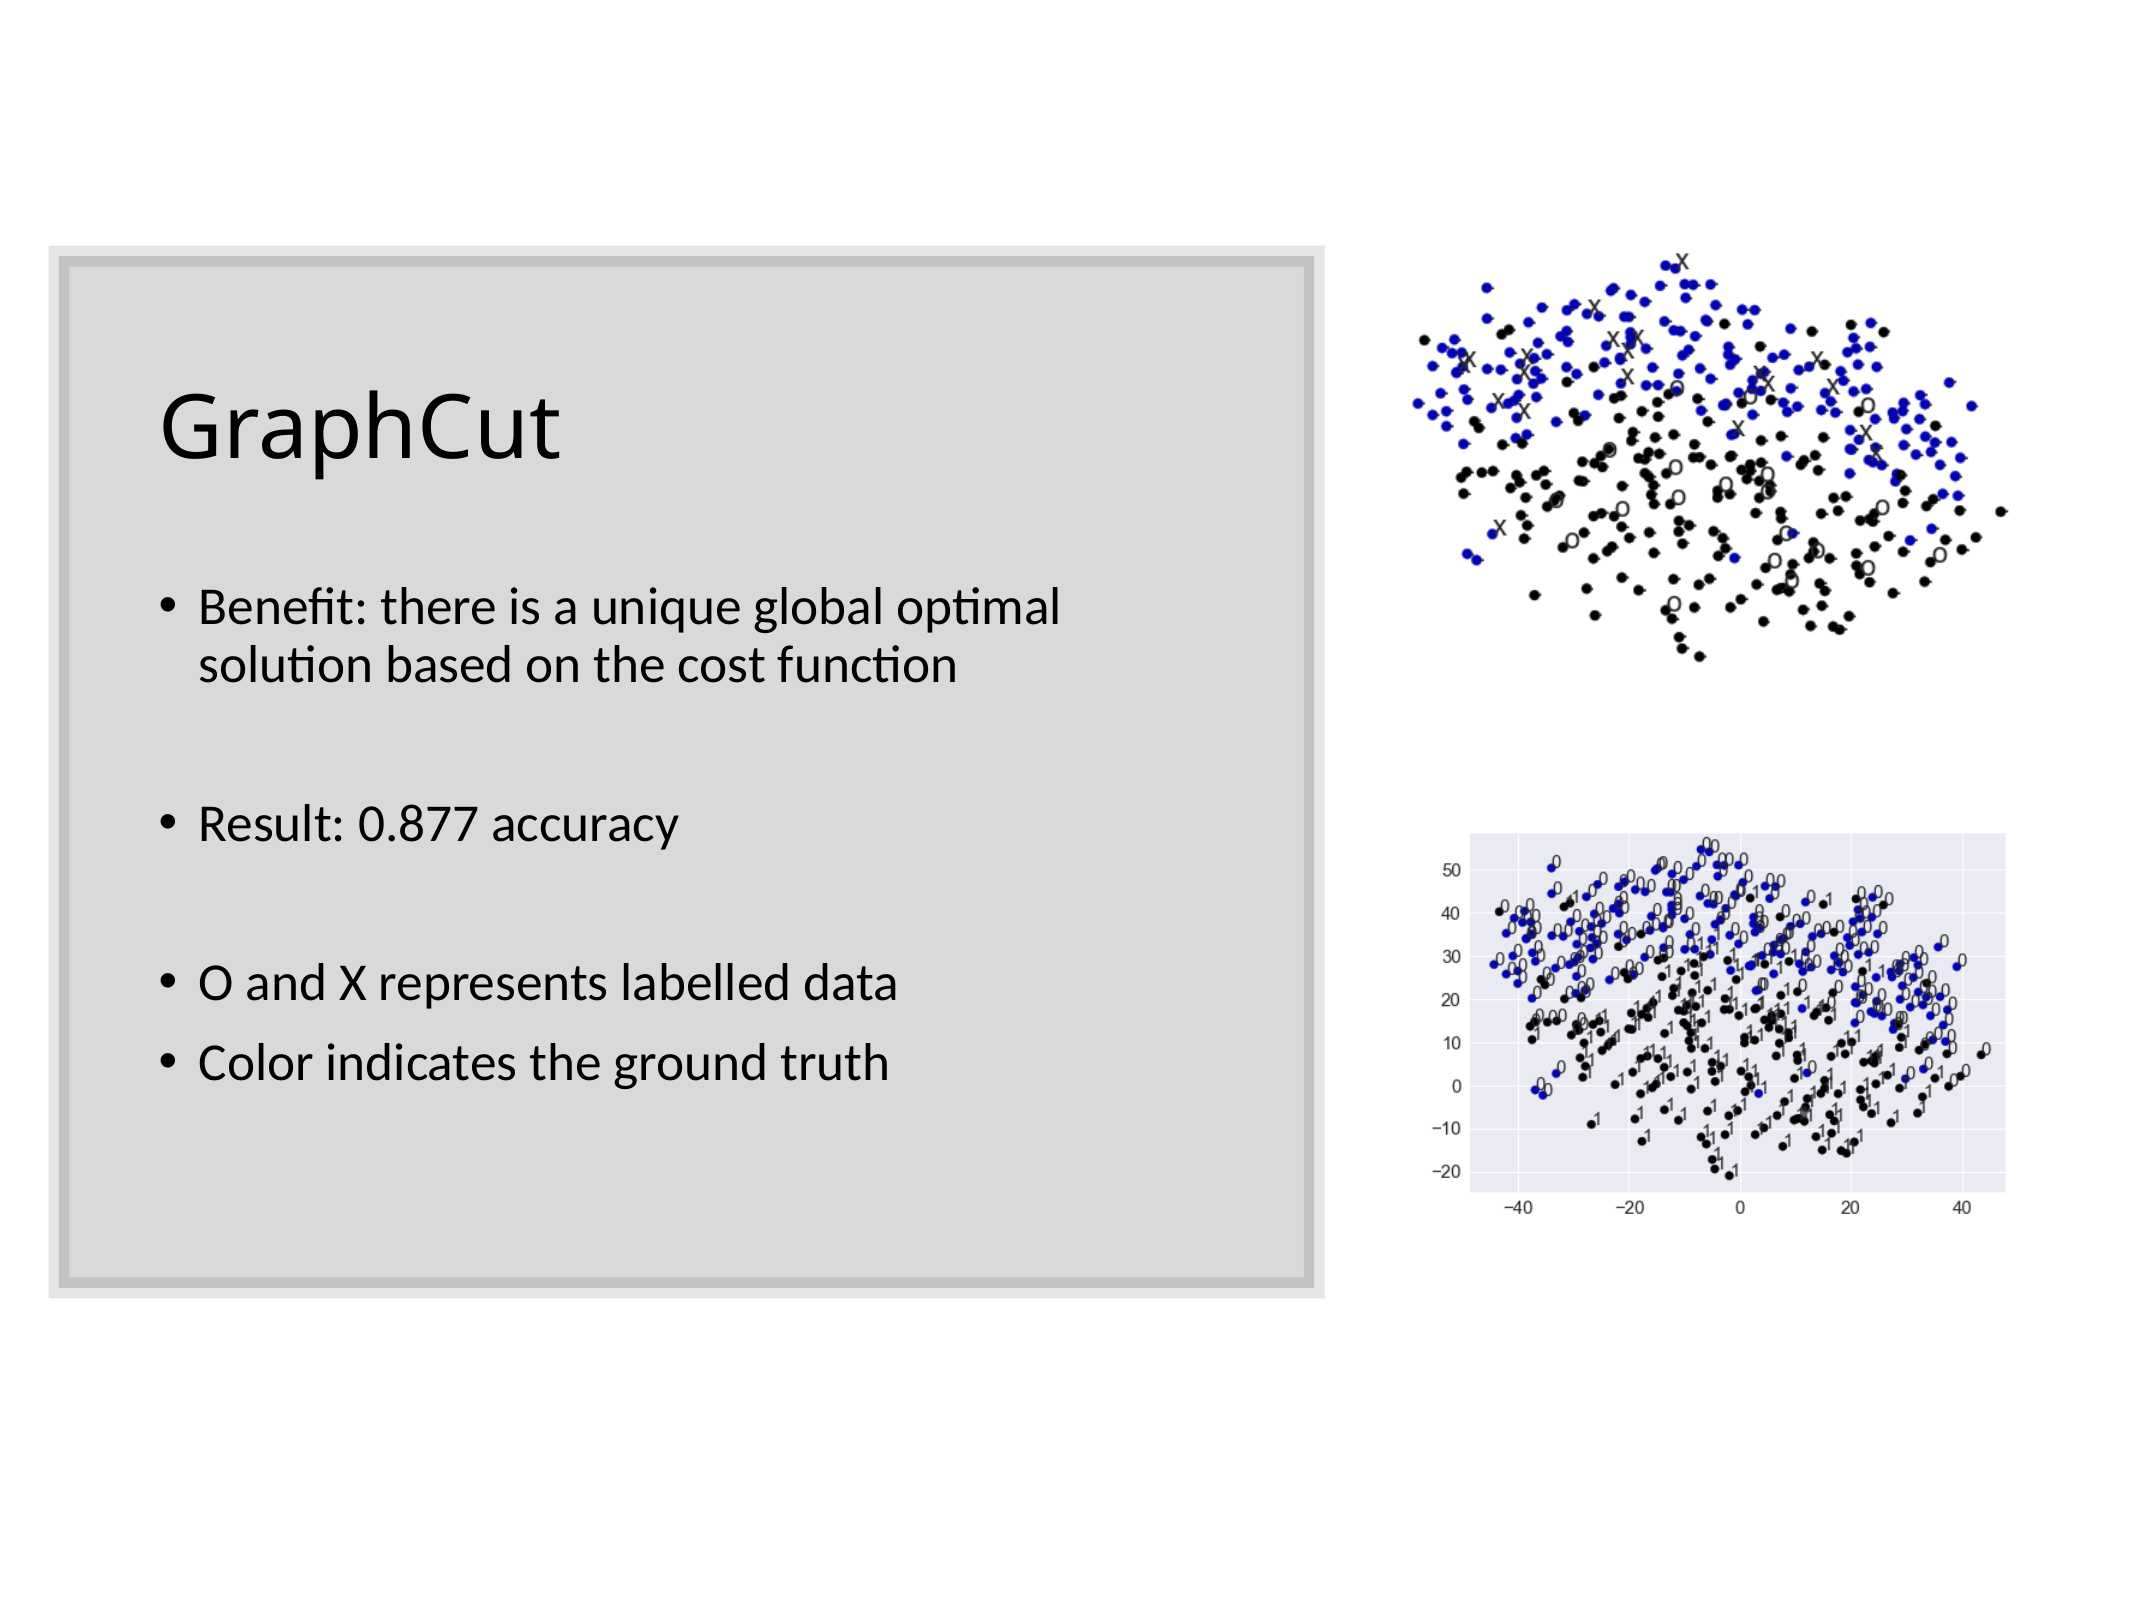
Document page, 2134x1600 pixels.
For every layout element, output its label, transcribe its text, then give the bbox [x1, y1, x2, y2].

picture [1332, 235, 2040, 717]
title GraphCut [143, 312, 1230, 548]
text_box [58, 255, 1315, 1289]
picture [1422, 825, 2014, 1226]
list Benefit: there is a unique global optimal solution based on the cost function Result: 0.877 accuracy O and X represents labelled data Color indicates the ground truth [143, 571, 1230, 1206]
